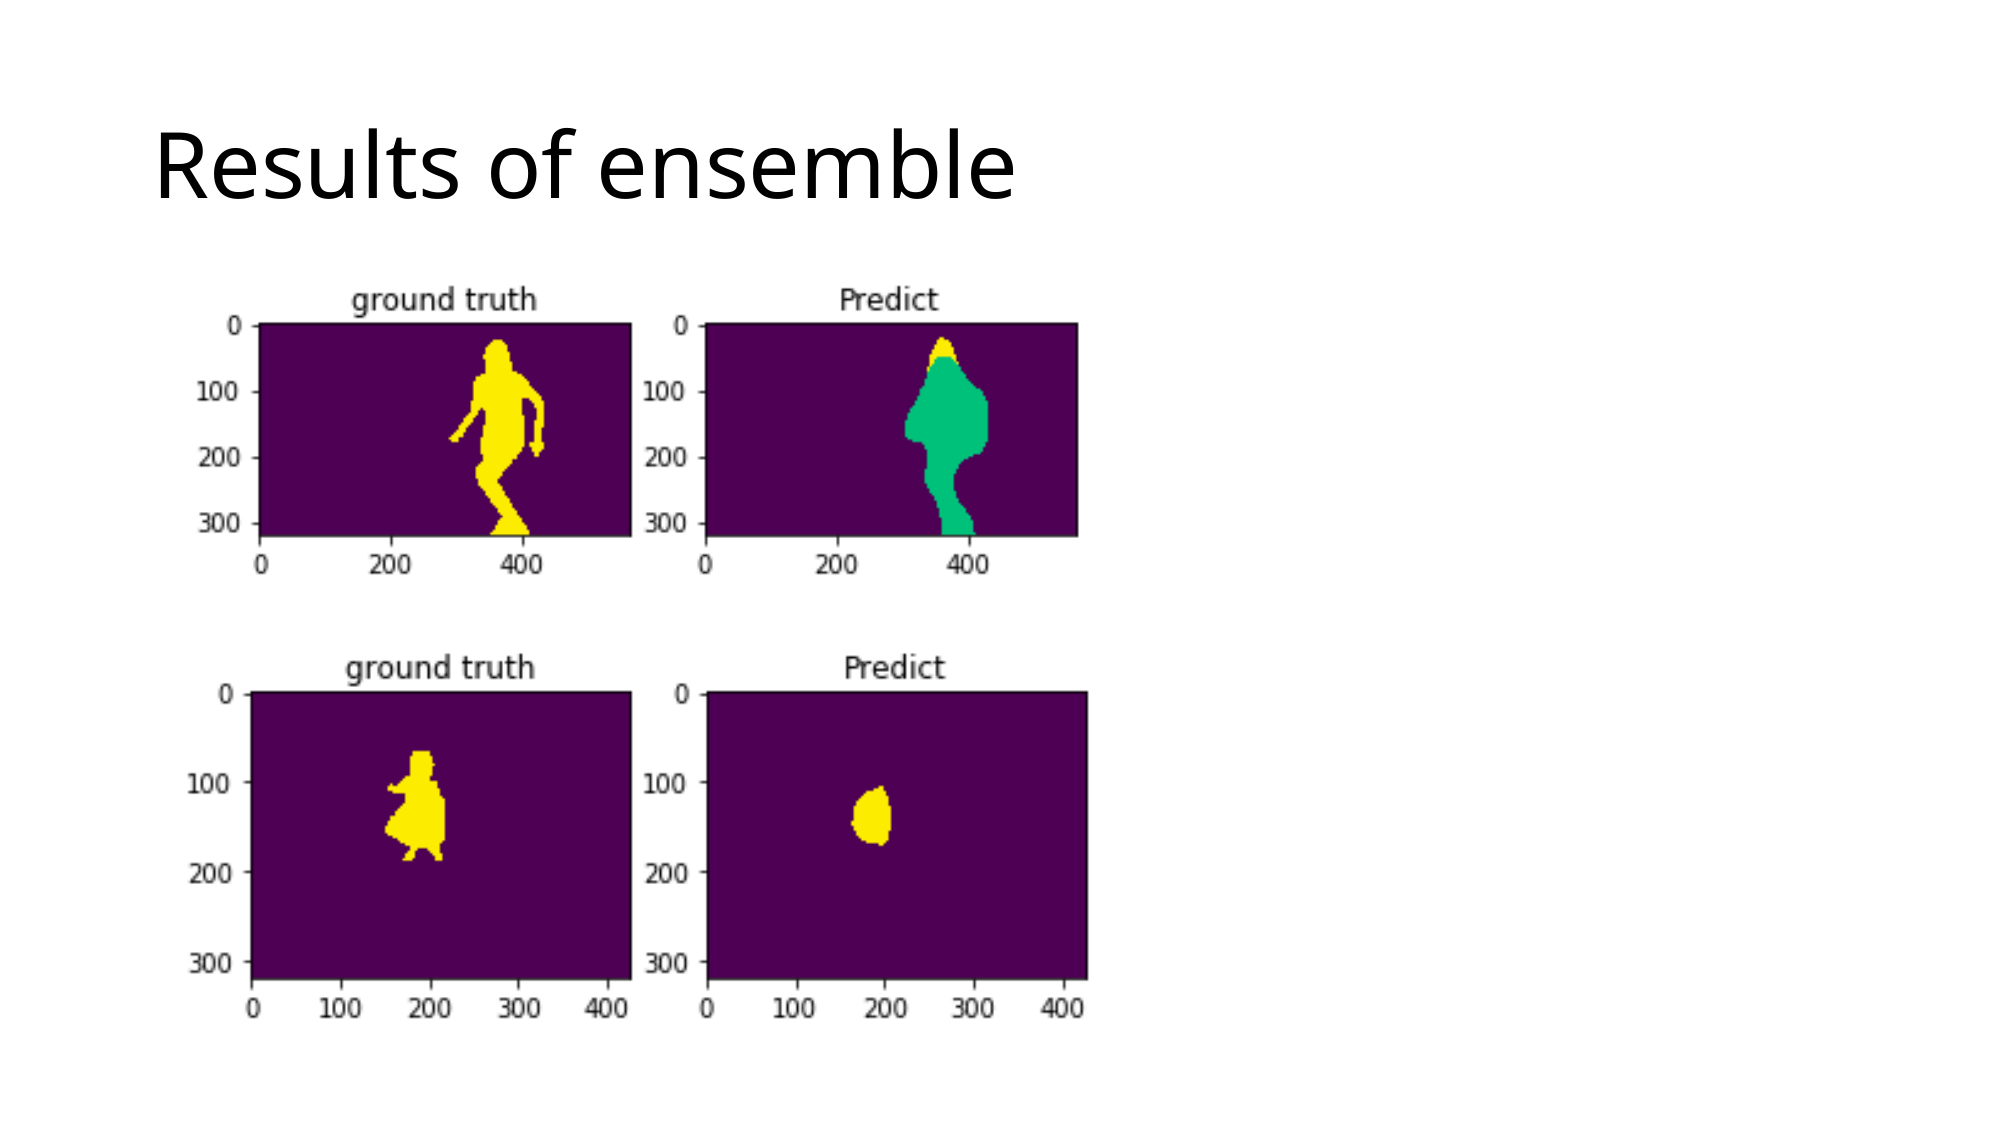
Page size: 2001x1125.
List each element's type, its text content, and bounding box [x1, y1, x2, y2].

title Results of ensemble [137, 59, 1863, 278]
picture [169, 277, 1157, 594]
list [169, 637, 1146, 1041]
